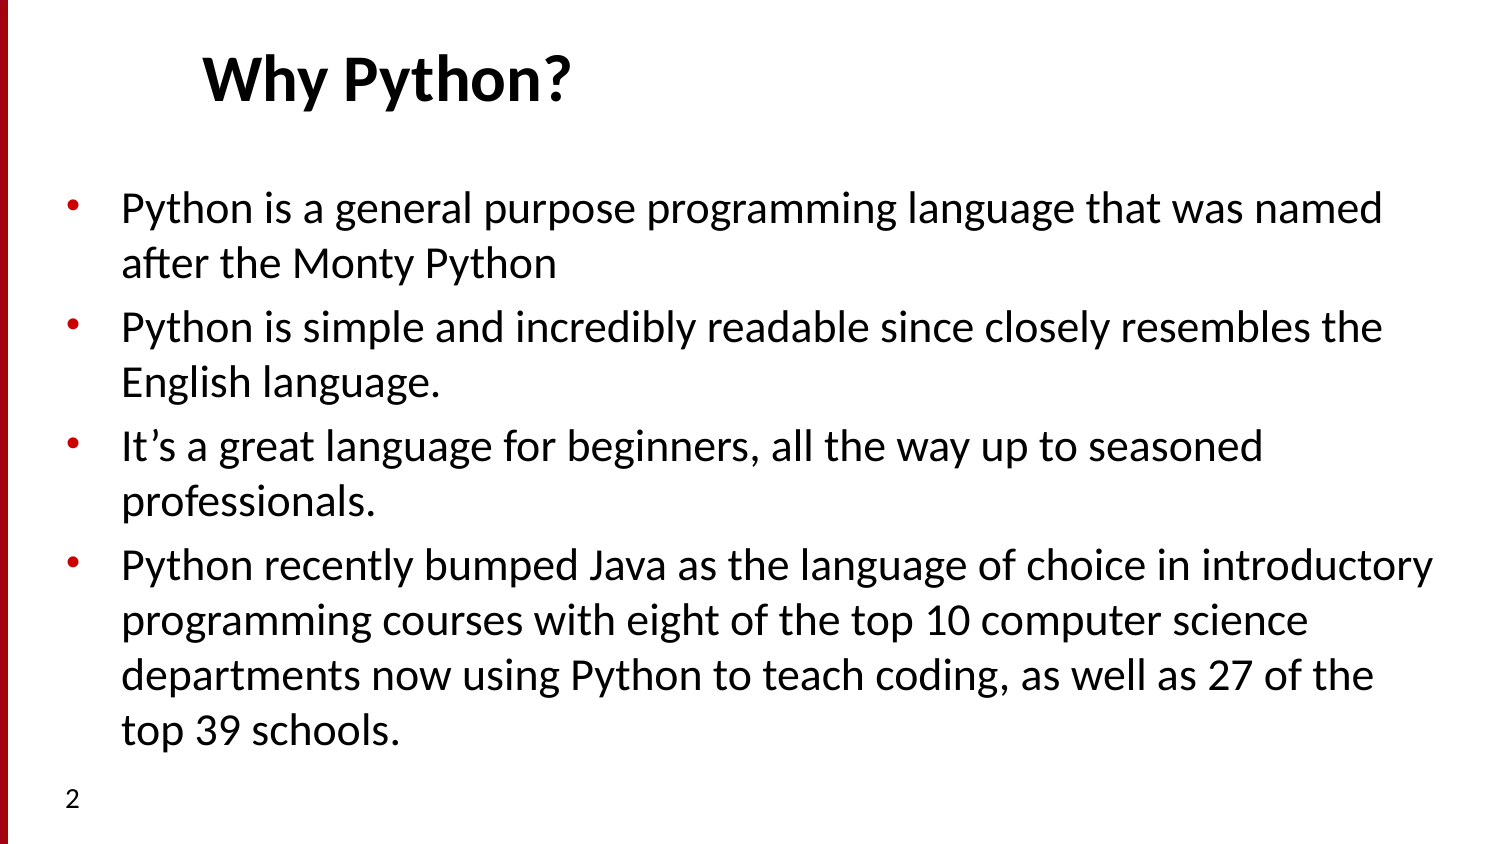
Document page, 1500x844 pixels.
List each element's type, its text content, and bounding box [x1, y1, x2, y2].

list Python is a general purpose programming language that was named after the Monty Python Python is simple and incredibly readable since closely resembles the English language. It’s a great language for beginners, all the way up to seasoned professionals. Python recently bumped Java as the language of choice in introductory programming courses with eight of the top 10 computer science departments now using Python to teach coding, as well as 27 of the top 39 schools. [50, 169, 1450, 772]
slide_number 2 [49, 771, 376, 829]
title Why Python? [187, 0, 1413, 122]
